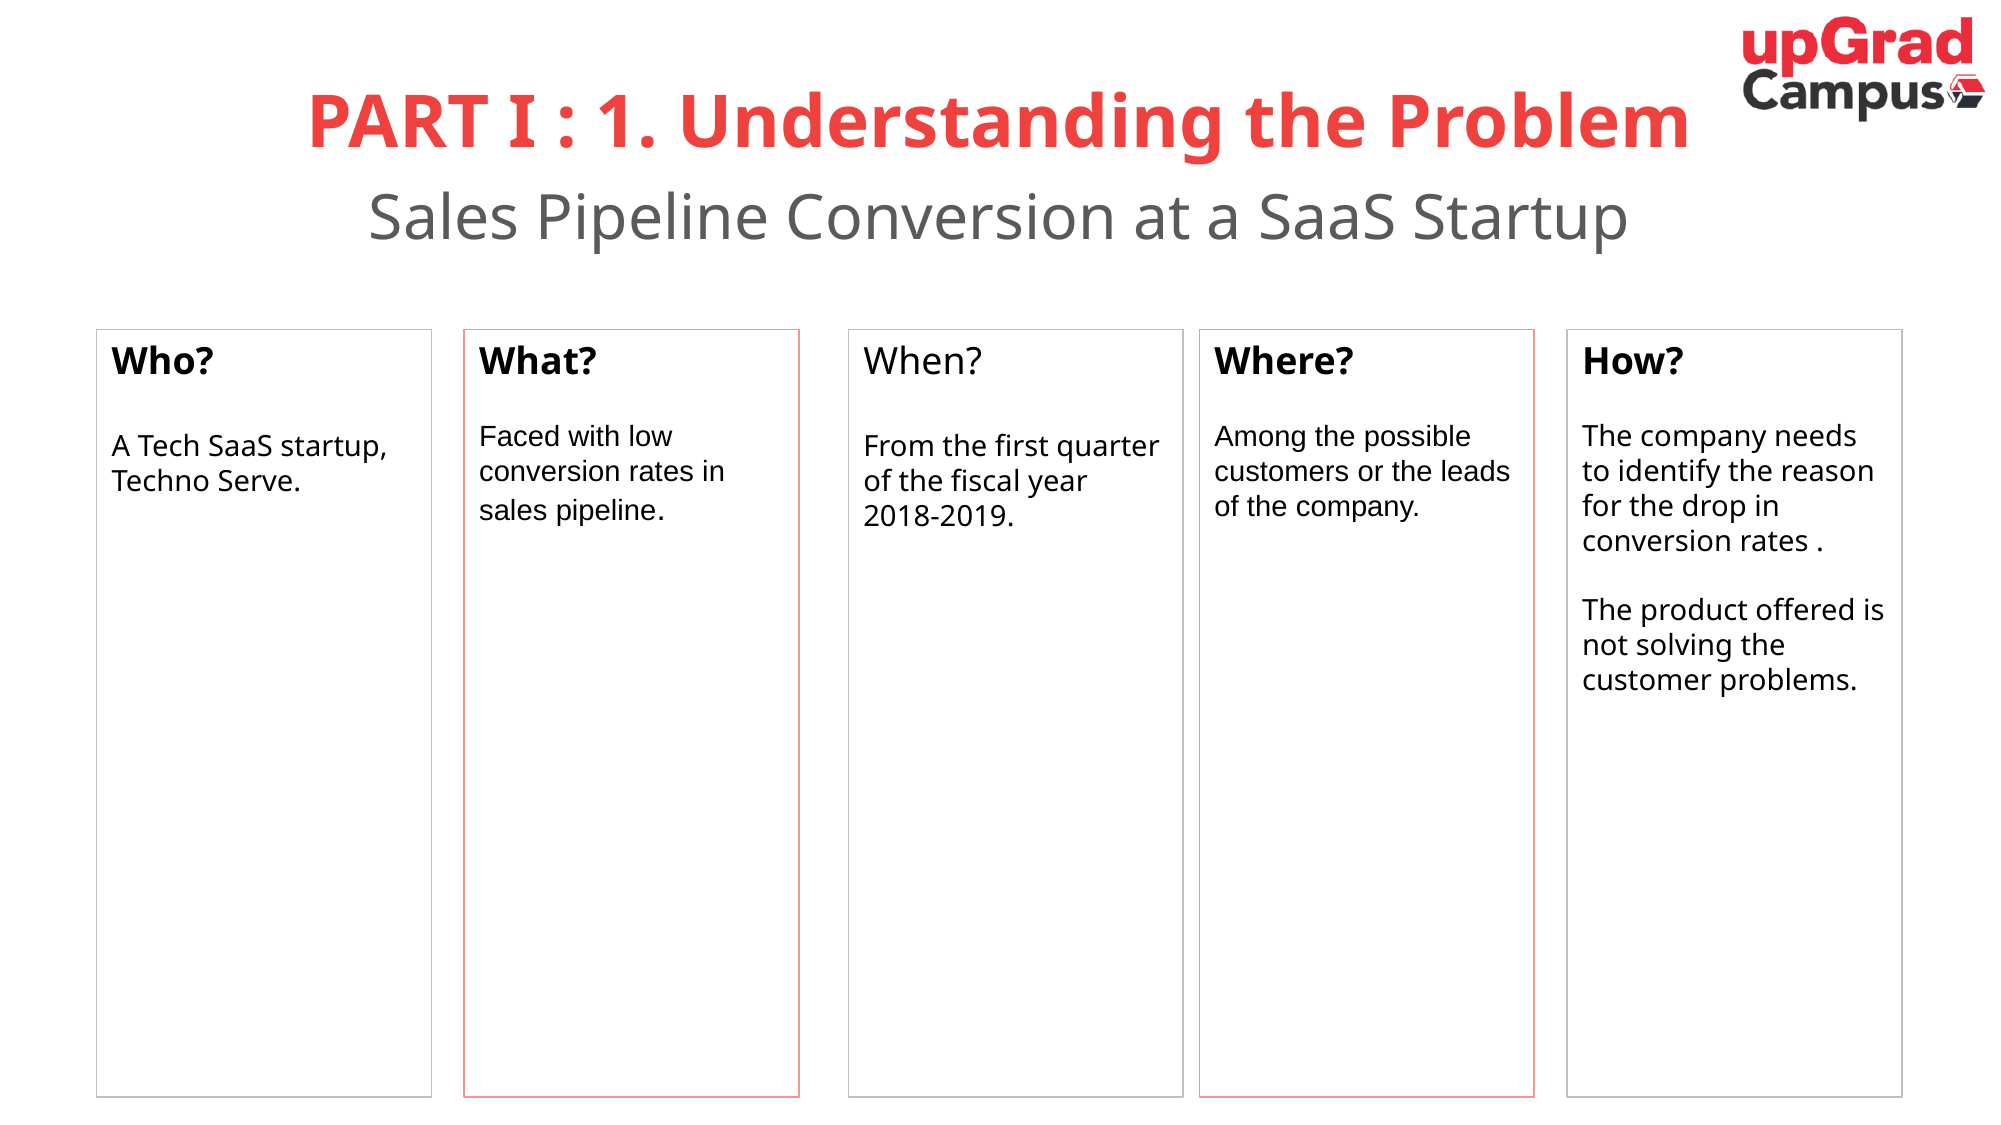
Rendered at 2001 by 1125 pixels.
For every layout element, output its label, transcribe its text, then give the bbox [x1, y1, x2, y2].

picture [1737, 7, 1988, 129]
title PART I : 1. Understanding the Problem Sales Pipeline Conversion at a SaaS Startup [137, 59, 1863, 278]
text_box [96, 329, 1903, 1098]
